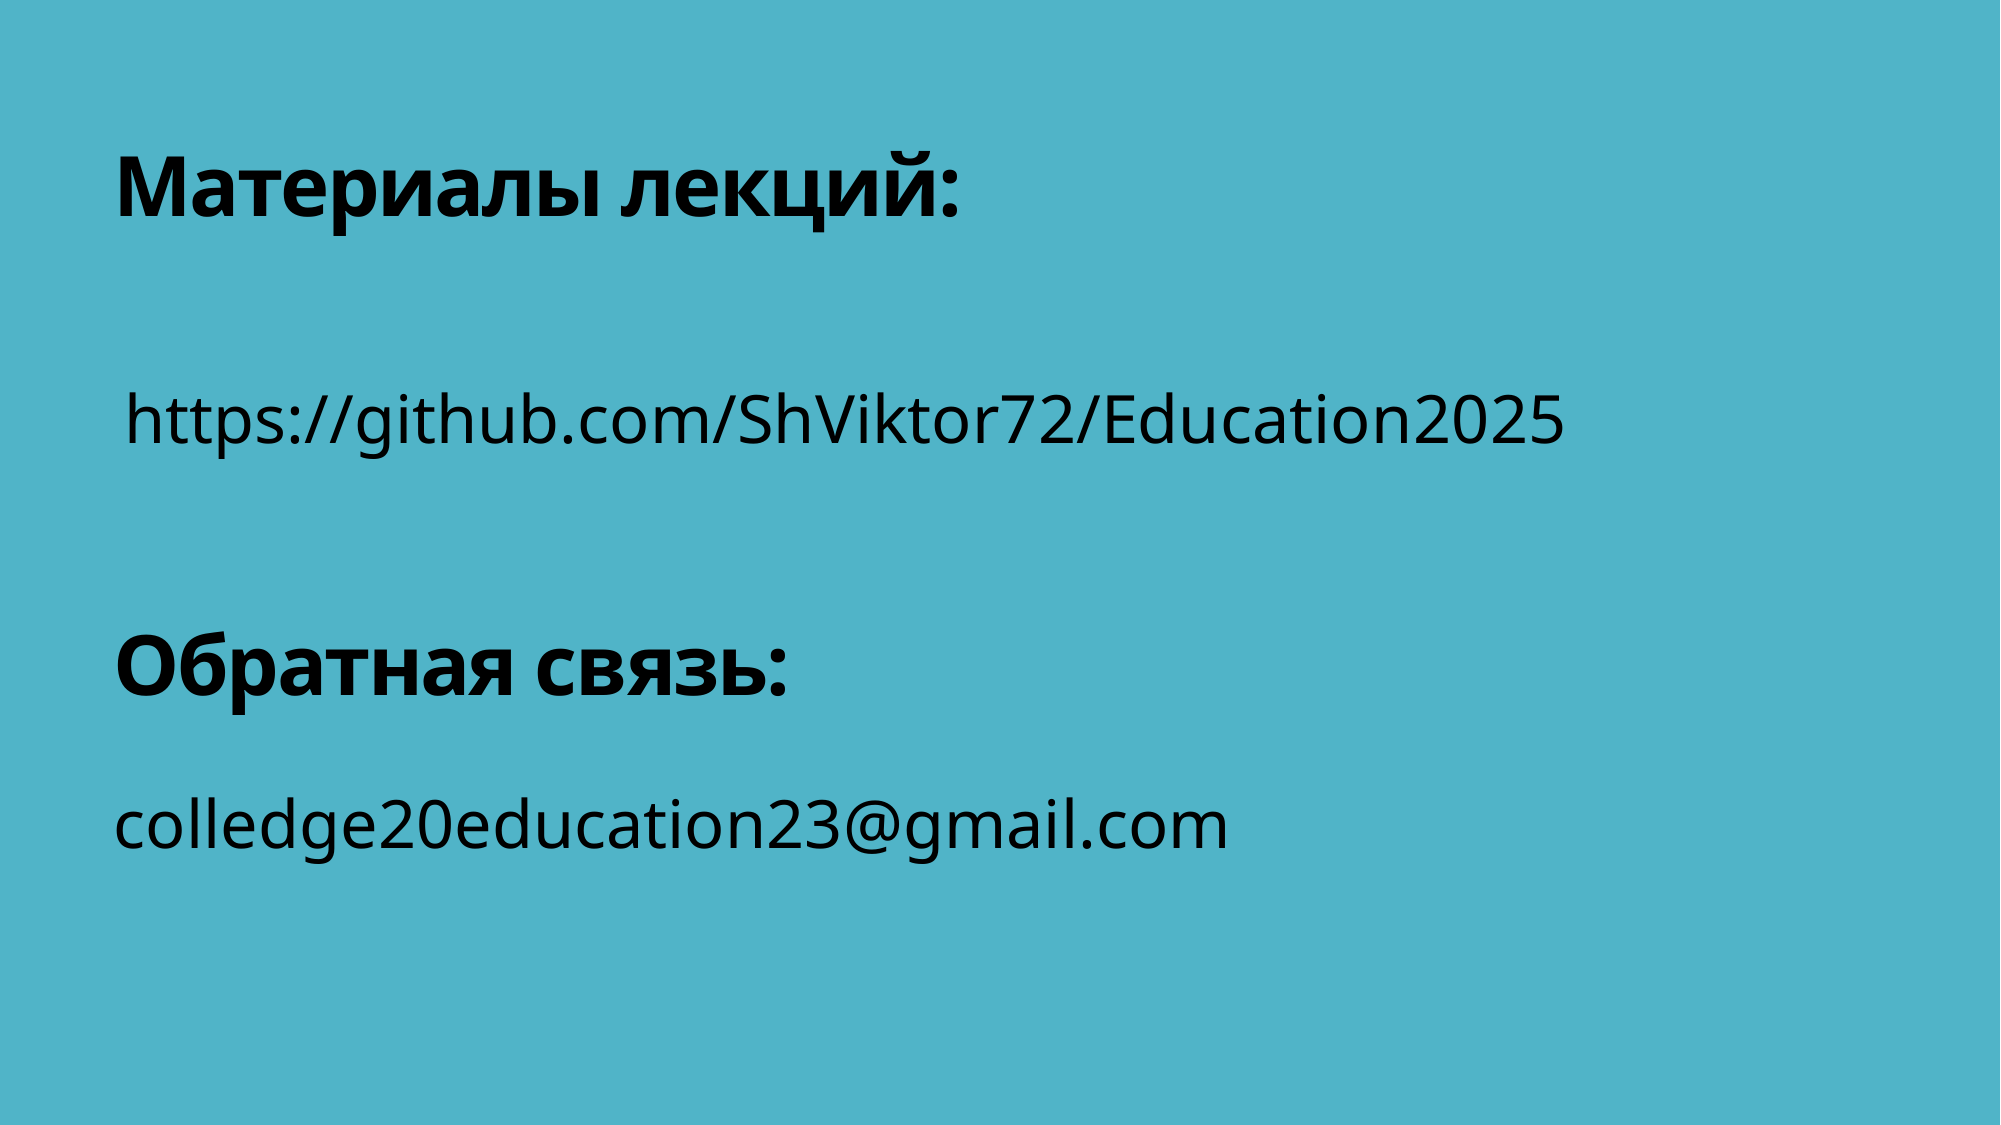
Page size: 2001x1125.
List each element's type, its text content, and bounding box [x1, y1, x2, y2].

subtitle https://github.com/ShViktor72/Education2025 [109, 719, 1868, 961]
text_box Обратная связь: [98, 604, 1868, 719]
title Материалы лекций: [98, 126, 1868, 240]
subtitle https://github.com/ShViktor72/Education2025 [109, 274, 1868, 604]
text_box colledge20education23@gmail.com [98, 679, 1858, 899]
